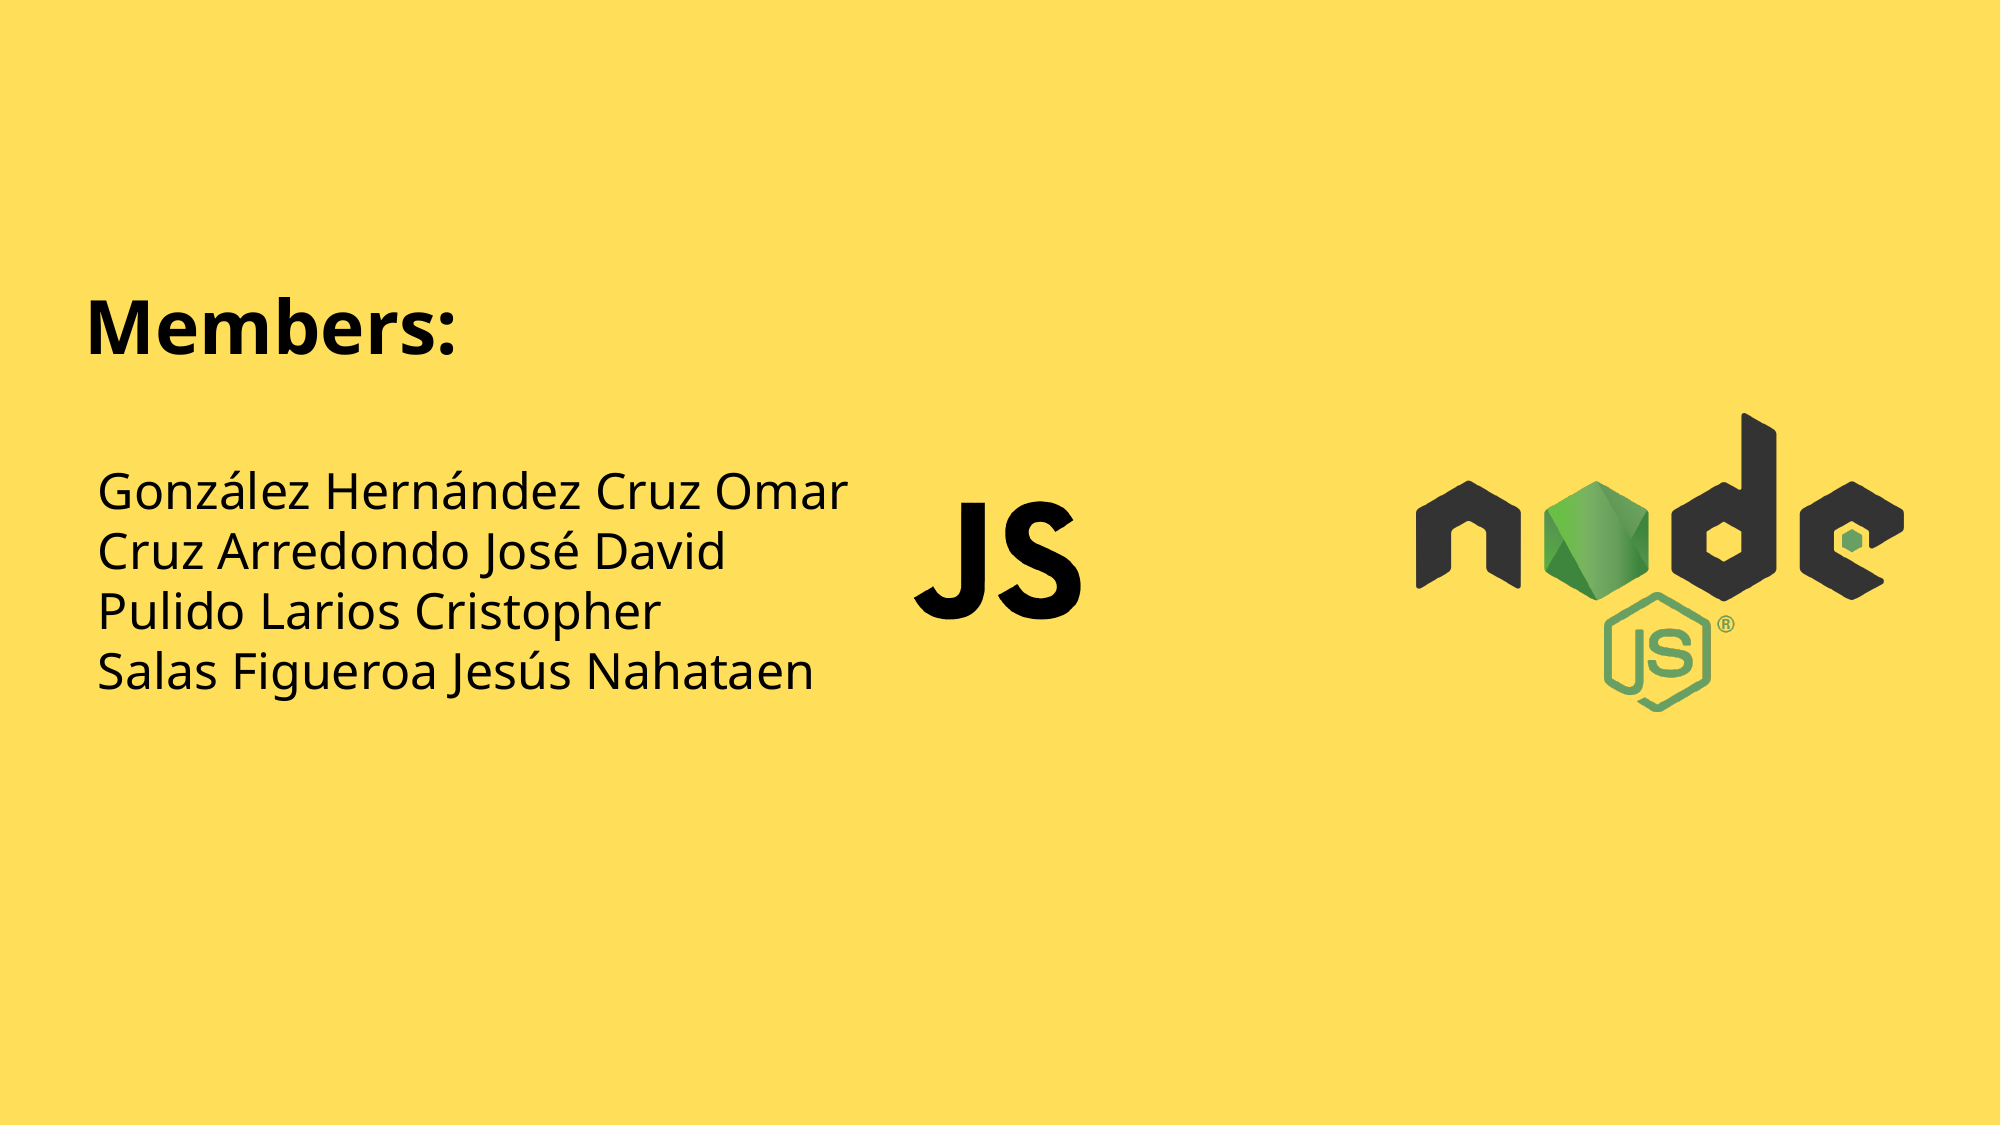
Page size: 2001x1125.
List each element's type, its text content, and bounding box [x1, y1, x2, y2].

text_box Members: González Hernández Cruz Omar Cruz Arredondo José David Pulido Larios Cristopher Salas Figueroa Jesús Nahataen [70, 272, 869, 708]
picture [0, 0, 2001, 1125]
